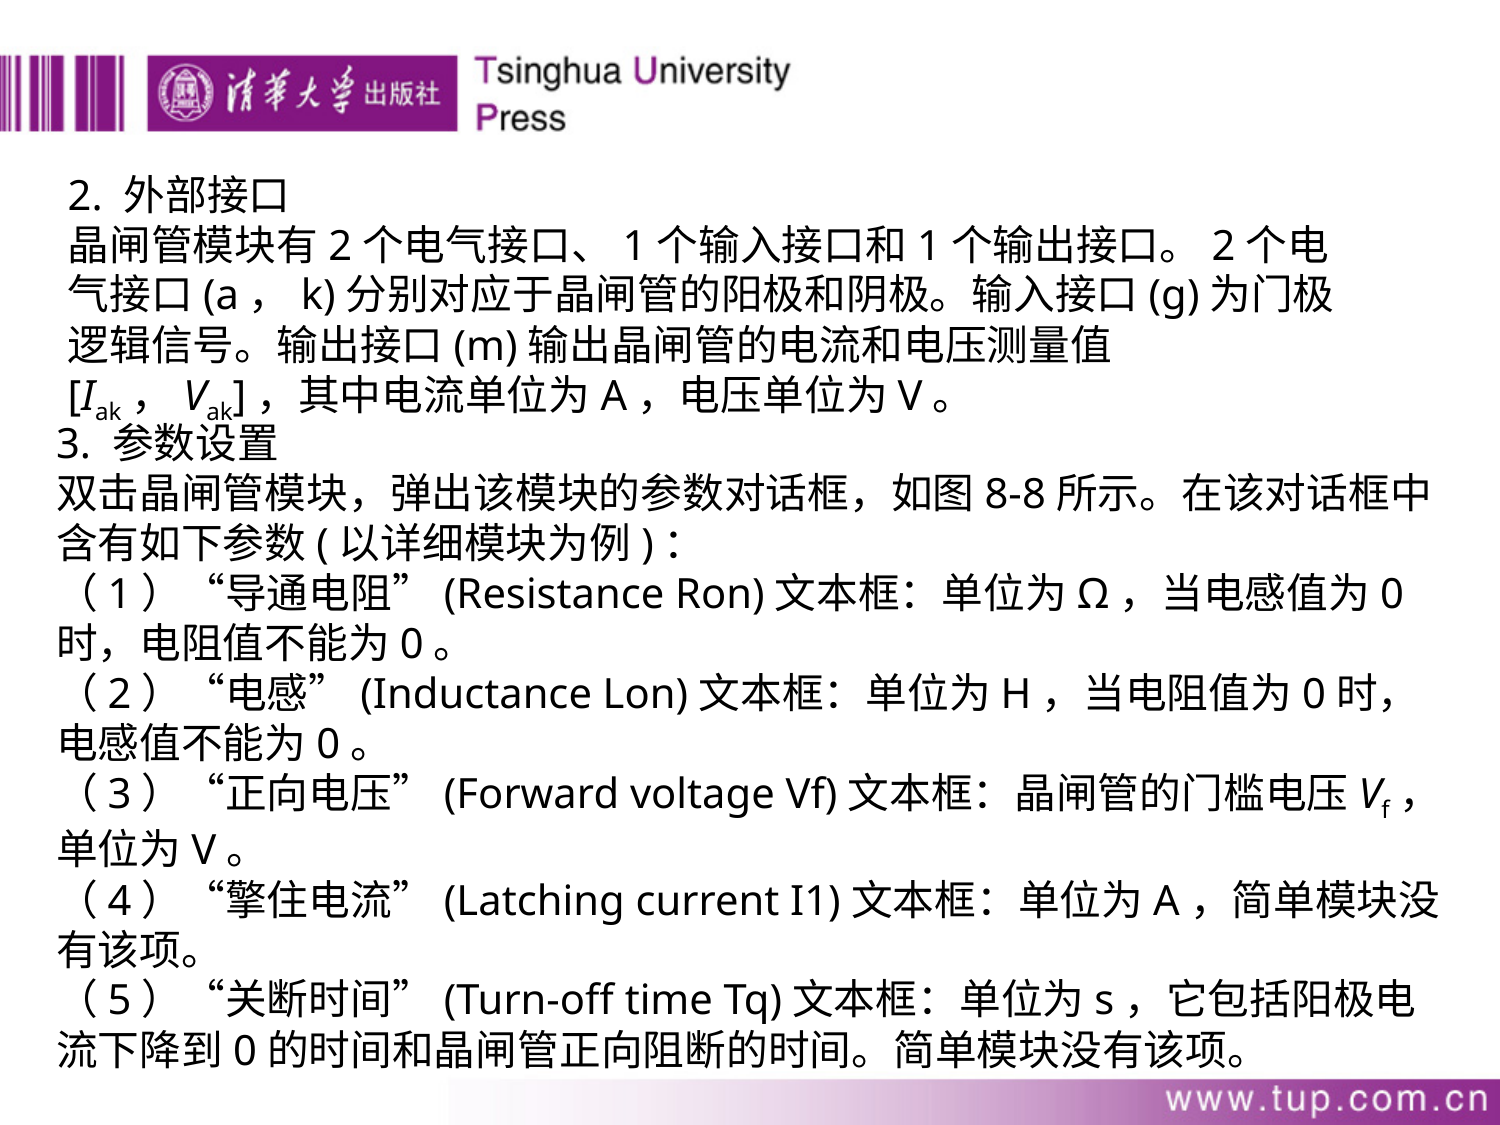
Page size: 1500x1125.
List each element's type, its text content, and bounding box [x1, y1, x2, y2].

text_box 2. 外部接口 晶闸管模块有2个电气接口、1个输入接口和1个输出接口。2个电气接口(a，k)分别对应于晶闸管的阳极和阴极。输入接口(g)为门极逻辑信号。输出接口(m)输出晶闸管的电流和电压测量值[Iak，Vak]，其中电流单位为A，电压单位为V。 [53, 160, 1365, 408]
text_box 3. 参数设置 双击晶闸管模块，弹出该模块的参数对话框，如图8-8所示。在该对话框中含有如下参数(以详细模块为例)： （1）“导通电阻”(Resistance Ron)文本框：单位为Ω，当电感值为0时，电阻值不能为0。 （2）“电感”(Inductance Lon)文本框：单位为H，当电阻值为0时，电感值不能为0。 （3）“正向电压”(Forward voltage Vf)文本框：晶闸管的门槛电压Vf，单位为V。 （4）“擎住电流”(Latching current I1)文本框：单位为A，简单模块没有该项。 （5）“关断时间”(Turn-off time Tq)文本框：单位为s，它包括阳极电流下降到0的时间和晶闸管正向阻断的时间。简单模块没有该项。 [41, 408, 1459, 1081]
picture [0, 34, 1500, 149]
picture [0, 1059, 1500, 1125]
